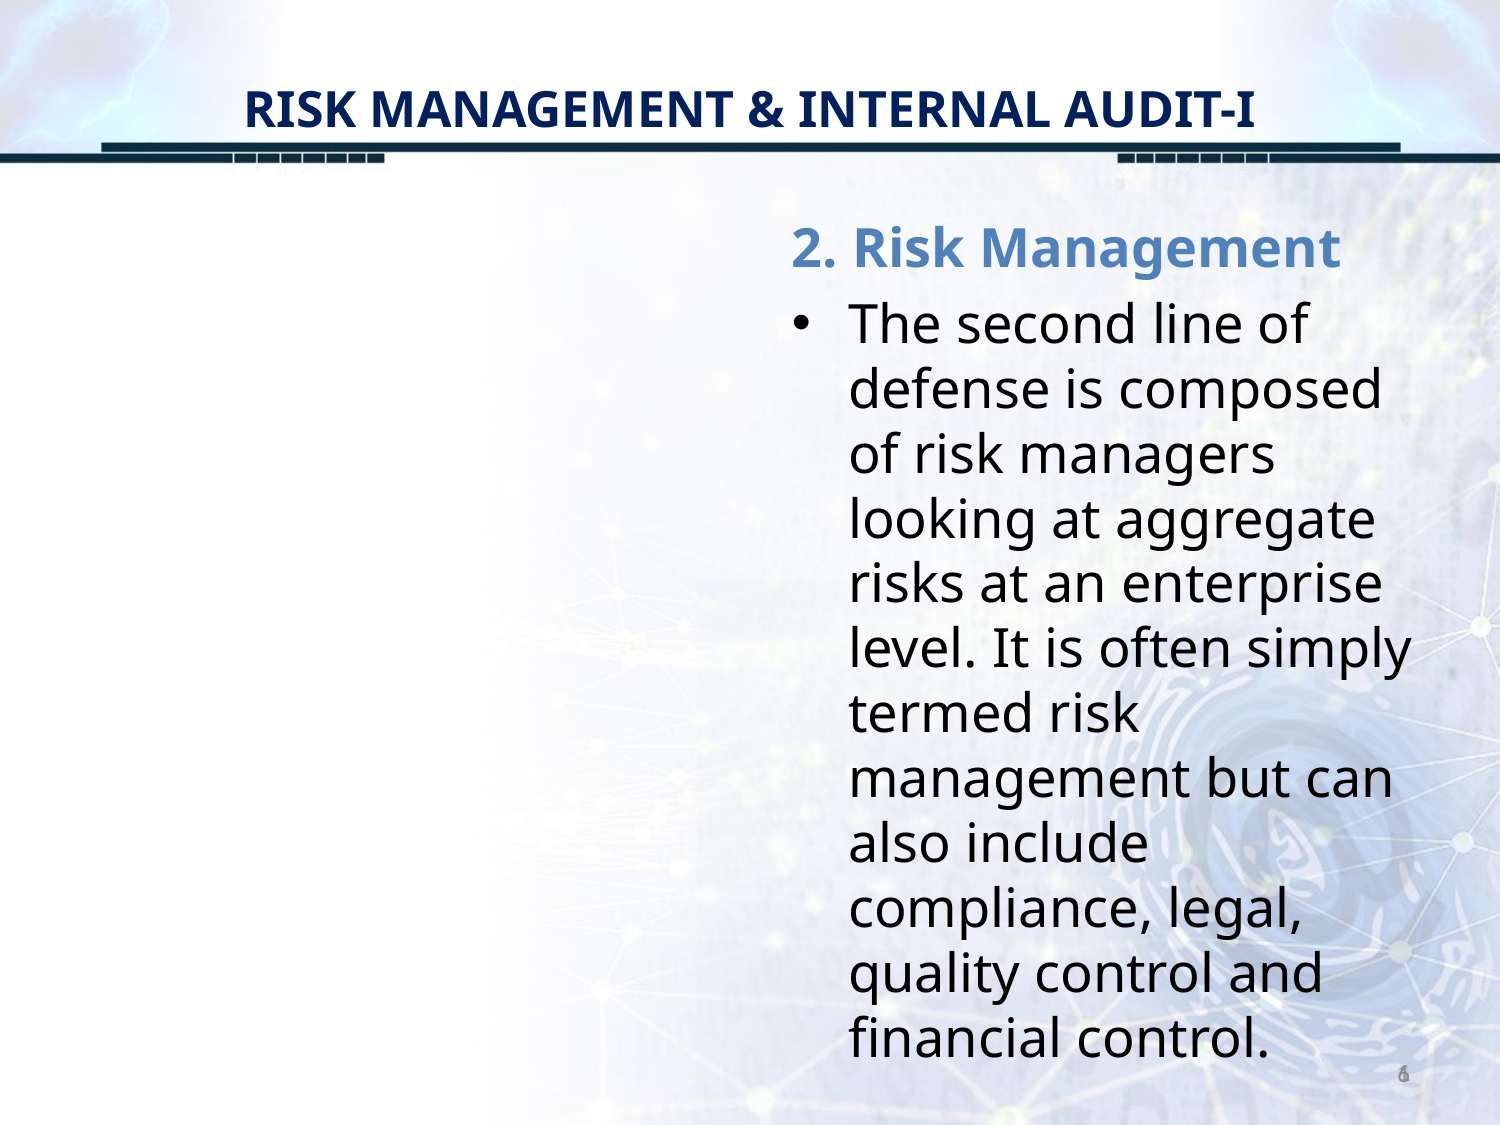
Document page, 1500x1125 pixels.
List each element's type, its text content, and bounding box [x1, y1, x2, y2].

picture [0, 0, 1500, 1125]
slide_number 6 [1074, 1042, 1425, 1103]
list 2. Risk Management The second line of defense is composed of risk managers looking at aggregate risks at an enterprise level. It is often simply termed risk management but can also include compliance, legal, quality control and financial control. [776, 205, 1432, 1023]
title RISK MANAGEMENT & INTERNAL AUDIT-I [75, 34, 1425, 182]
